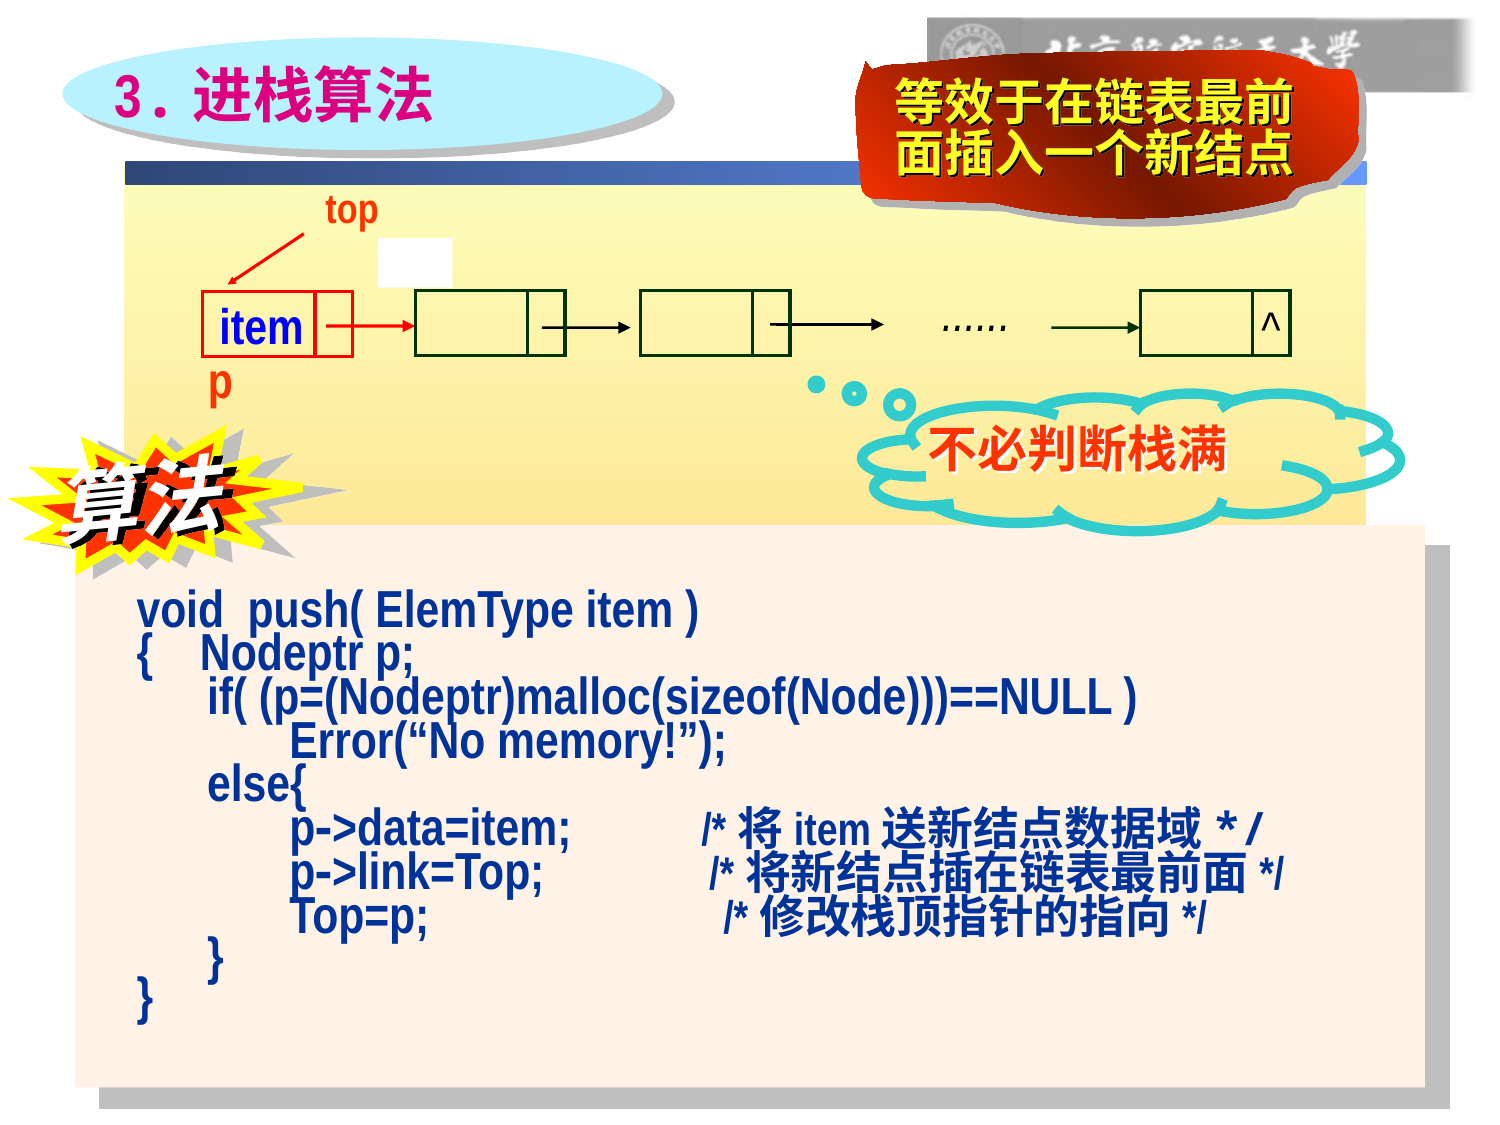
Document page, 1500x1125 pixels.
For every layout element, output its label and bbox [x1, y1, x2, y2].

text_box [191, 291, 353, 417]
text_box [227, 234, 453, 288]
text_box [24, 427, 1426, 1088]
text_box [308, 174, 1297, 367]
text_box [62, 37, 713, 151]
text_box [855, 49, 1363, 226]
picture [927, 0, 1500, 102]
text_box [862, 392, 1401, 531]
